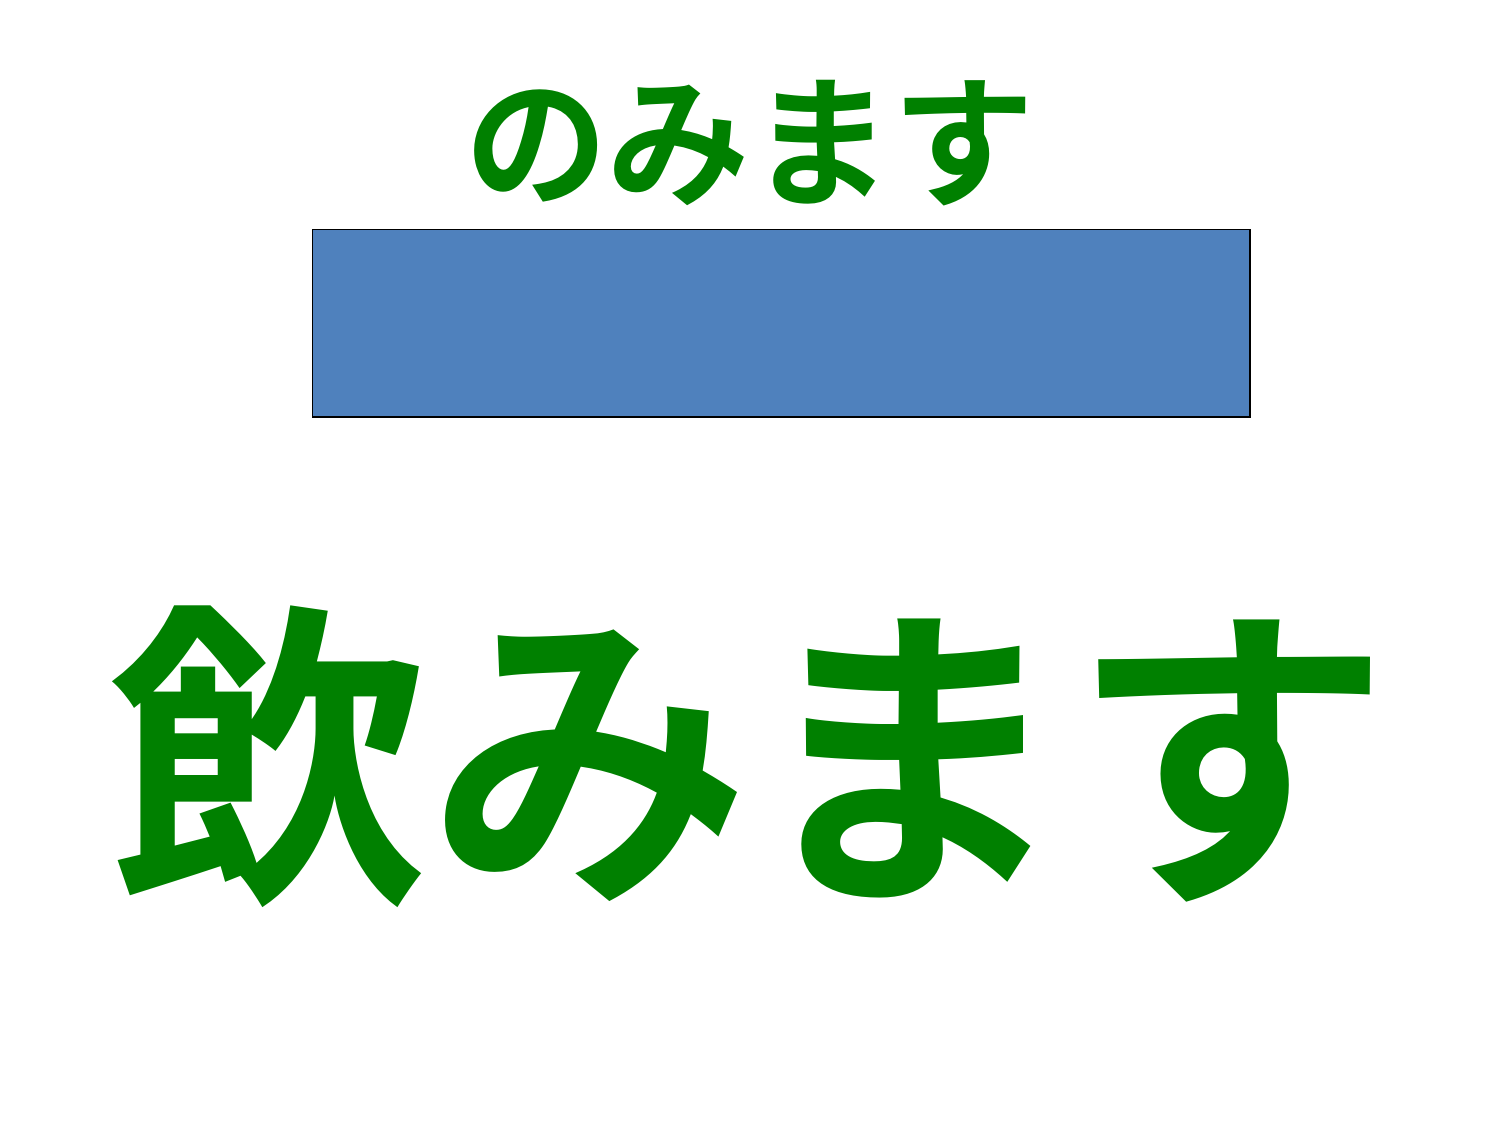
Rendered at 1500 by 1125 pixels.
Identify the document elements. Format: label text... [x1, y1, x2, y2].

text_box [312, 229, 1250, 418]
title のみます [75, 45, 1425, 233]
list 飲みます [75, 362, 1425, 1005]
